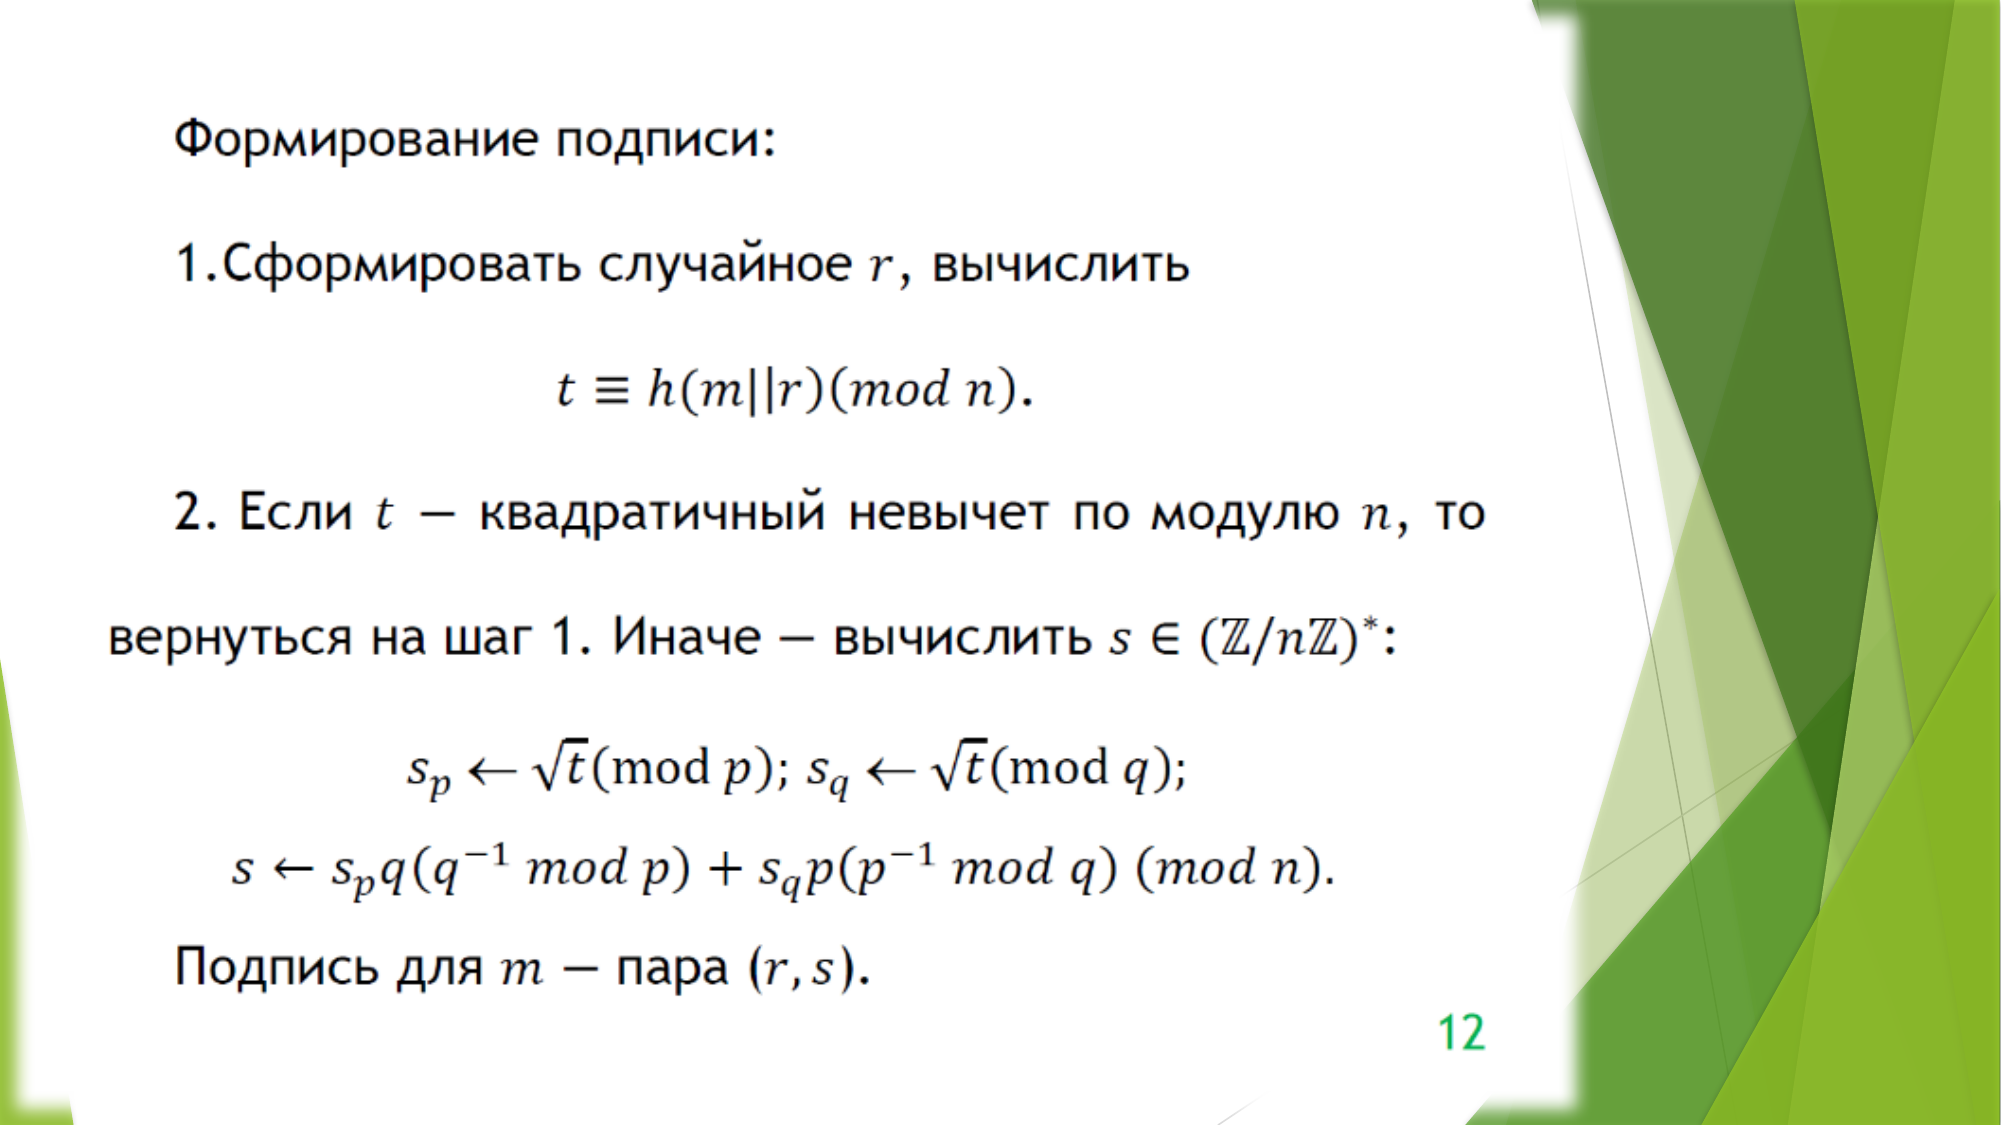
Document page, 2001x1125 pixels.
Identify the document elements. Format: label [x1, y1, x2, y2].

picture [0, 0, 1595, 1125]
